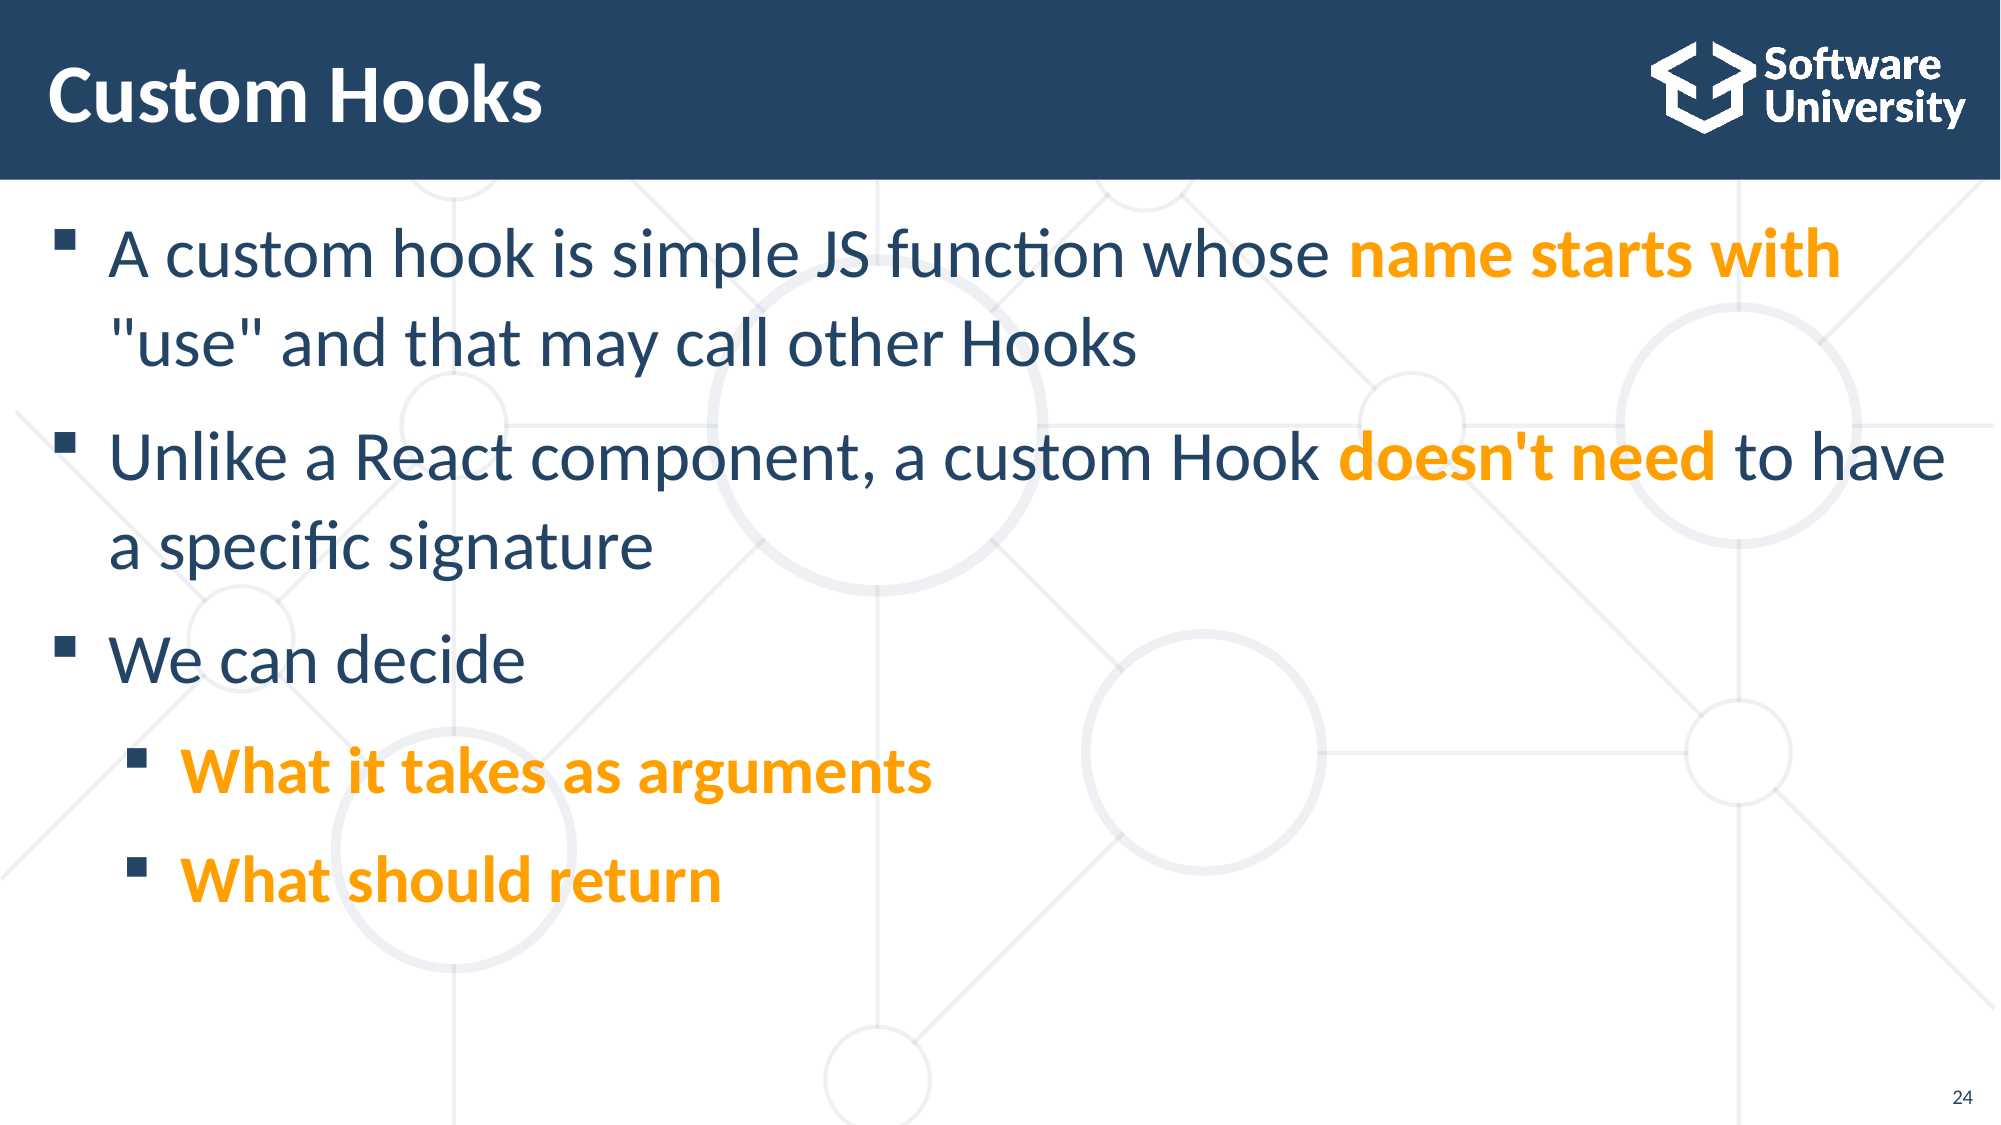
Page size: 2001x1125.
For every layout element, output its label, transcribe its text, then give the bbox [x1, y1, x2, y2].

list A custom hook is simple JS function whose name starts with "use" and that may call other Hooks Unlike a React component, a custom Hook doesn't need to have a specific signature We can decide What it takes as arguments What should return [31, 196, 1970, 1104]
picture [1651, 41, 1966, 134]
title Custom Hooks [31, 16, 1625, 162]
slide_number 24 [1927, 1067, 1989, 1117]
